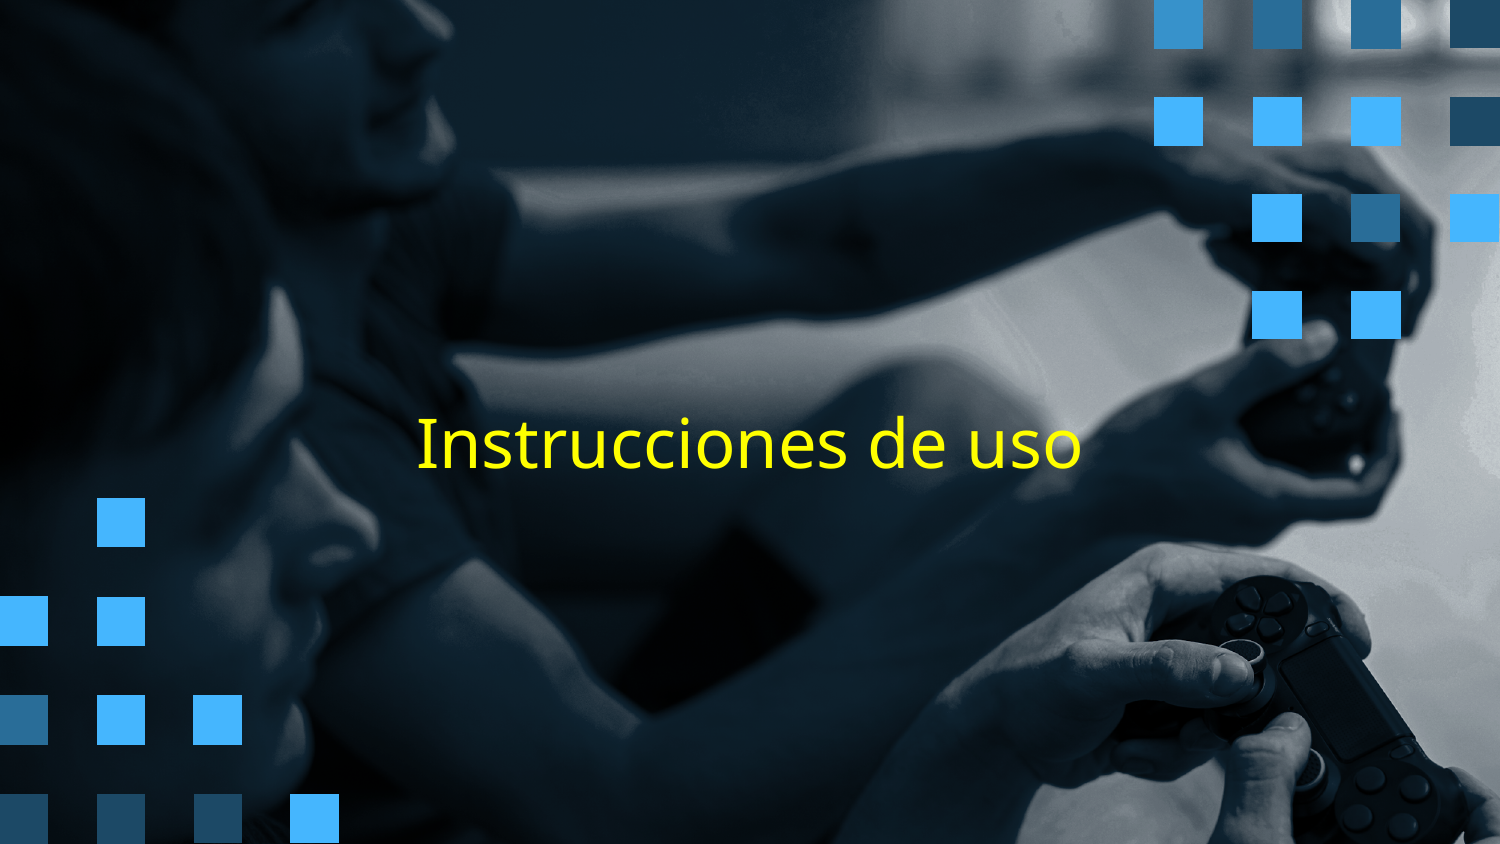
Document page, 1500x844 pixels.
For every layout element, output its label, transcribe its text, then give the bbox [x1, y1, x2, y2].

text_box [290, 793, 339, 844]
text_box [193, 794, 242, 844]
text_box [1351, 193, 1401, 243]
text_box [1252, 194, 1302, 243]
text_box [1351, 97, 1401, 146]
text_box [1252, 97, 1302, 146]
text_box [96, 794, 146, 844]
text_box [1153, 97, 1204, 146]
picture [0, 0, 1500, 844]
text_box [1351, 290, 1401, 340]
title Instrucciones de uso [360, 292, 1140, 589]
text_box [0, 794, 49, 844]
text_box [1252, 291, 1302, 340]
text_box [1450, 0, 1500, 49]
text_box [0, 695, 49, 745]
text_box [1351, 0, 1401, 49]
text_box [1252, 0, 1302, 49]
text_box [193, 695, 242, 745]
text_box [1153, 0, 1204, 49]
text_box [96, 695, 146, 745]
text_box [0, 596, 49, 646]
text_box [96, 596, 146, 646]
text_box [1450, 97, 1500, 146]
text_box [96, 497, 146, 548]
text_box [1449, 194, 1500, 243]
